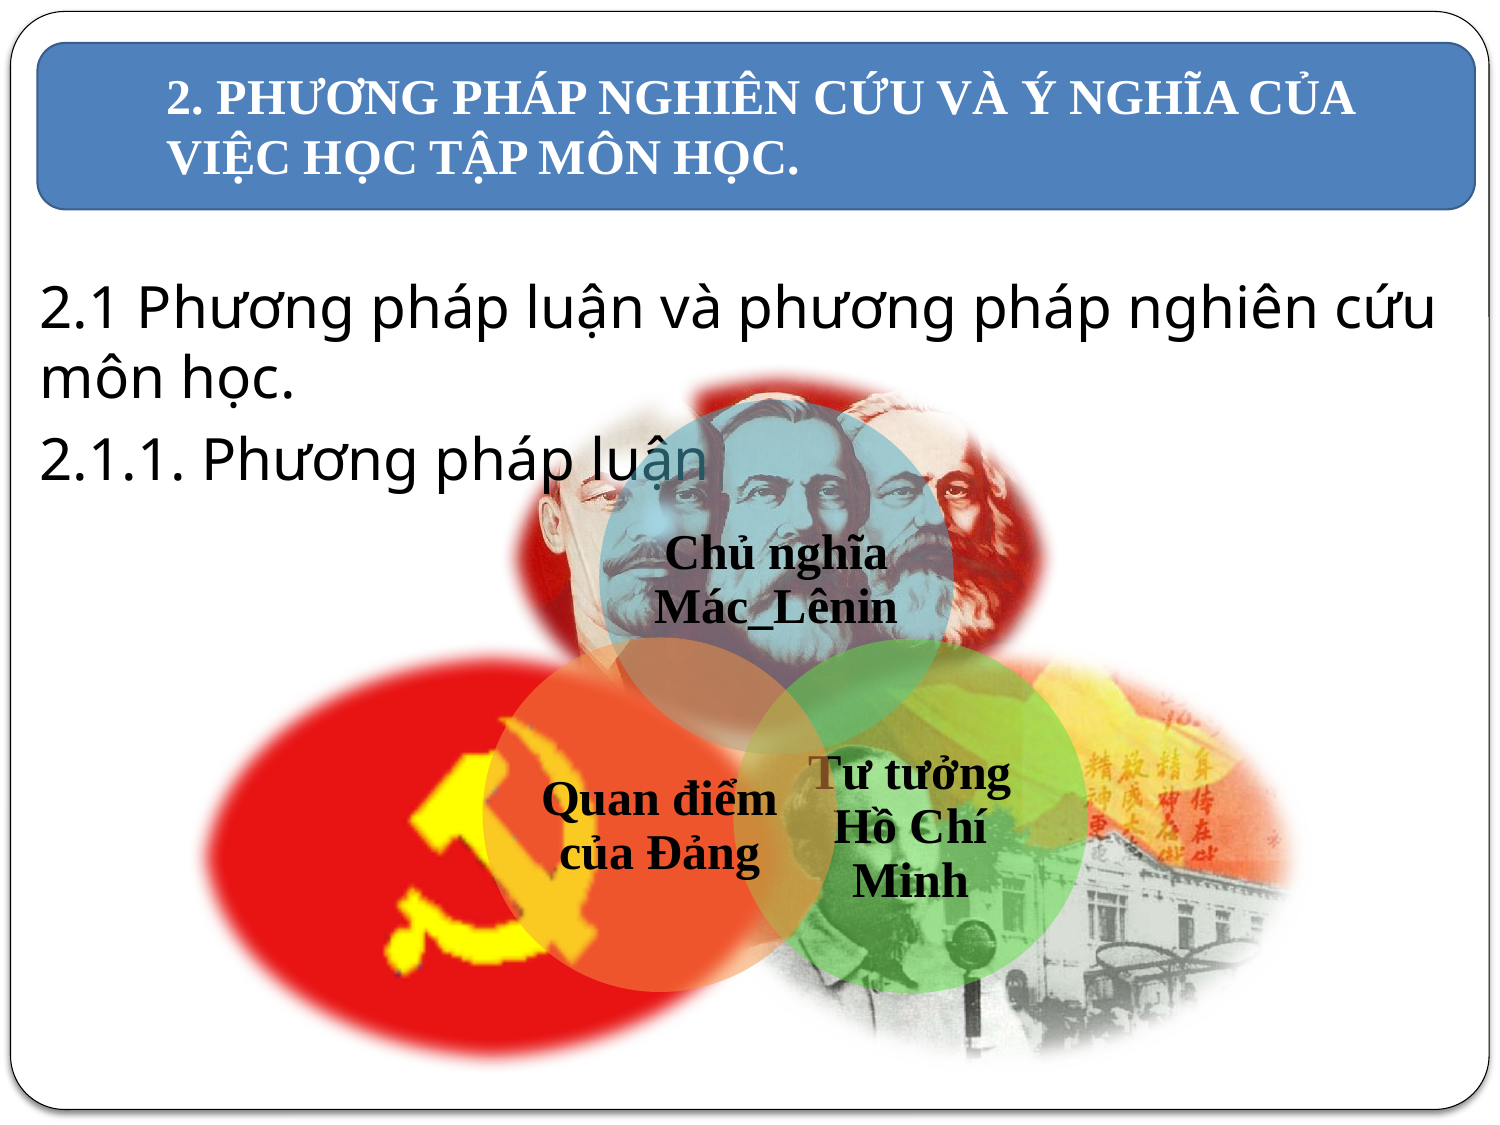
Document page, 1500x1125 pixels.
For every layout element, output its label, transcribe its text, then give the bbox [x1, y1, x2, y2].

list 2.1 Phương pháp luận và phương pháp nghiên cứu môn học. 2.1.1. Phương pháp luận [24, 262, 1488, 925]
title 2. PHƯƠNG PHÁP NGHIÊN CỨU VÀ Ý NGHĨA CỦA VIỆC HỌC TẬP MÔN HỌC. [152, 12, 1428, 200]
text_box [307, 399, 1258, 1011]
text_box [187, 361, 1313, 1076]
